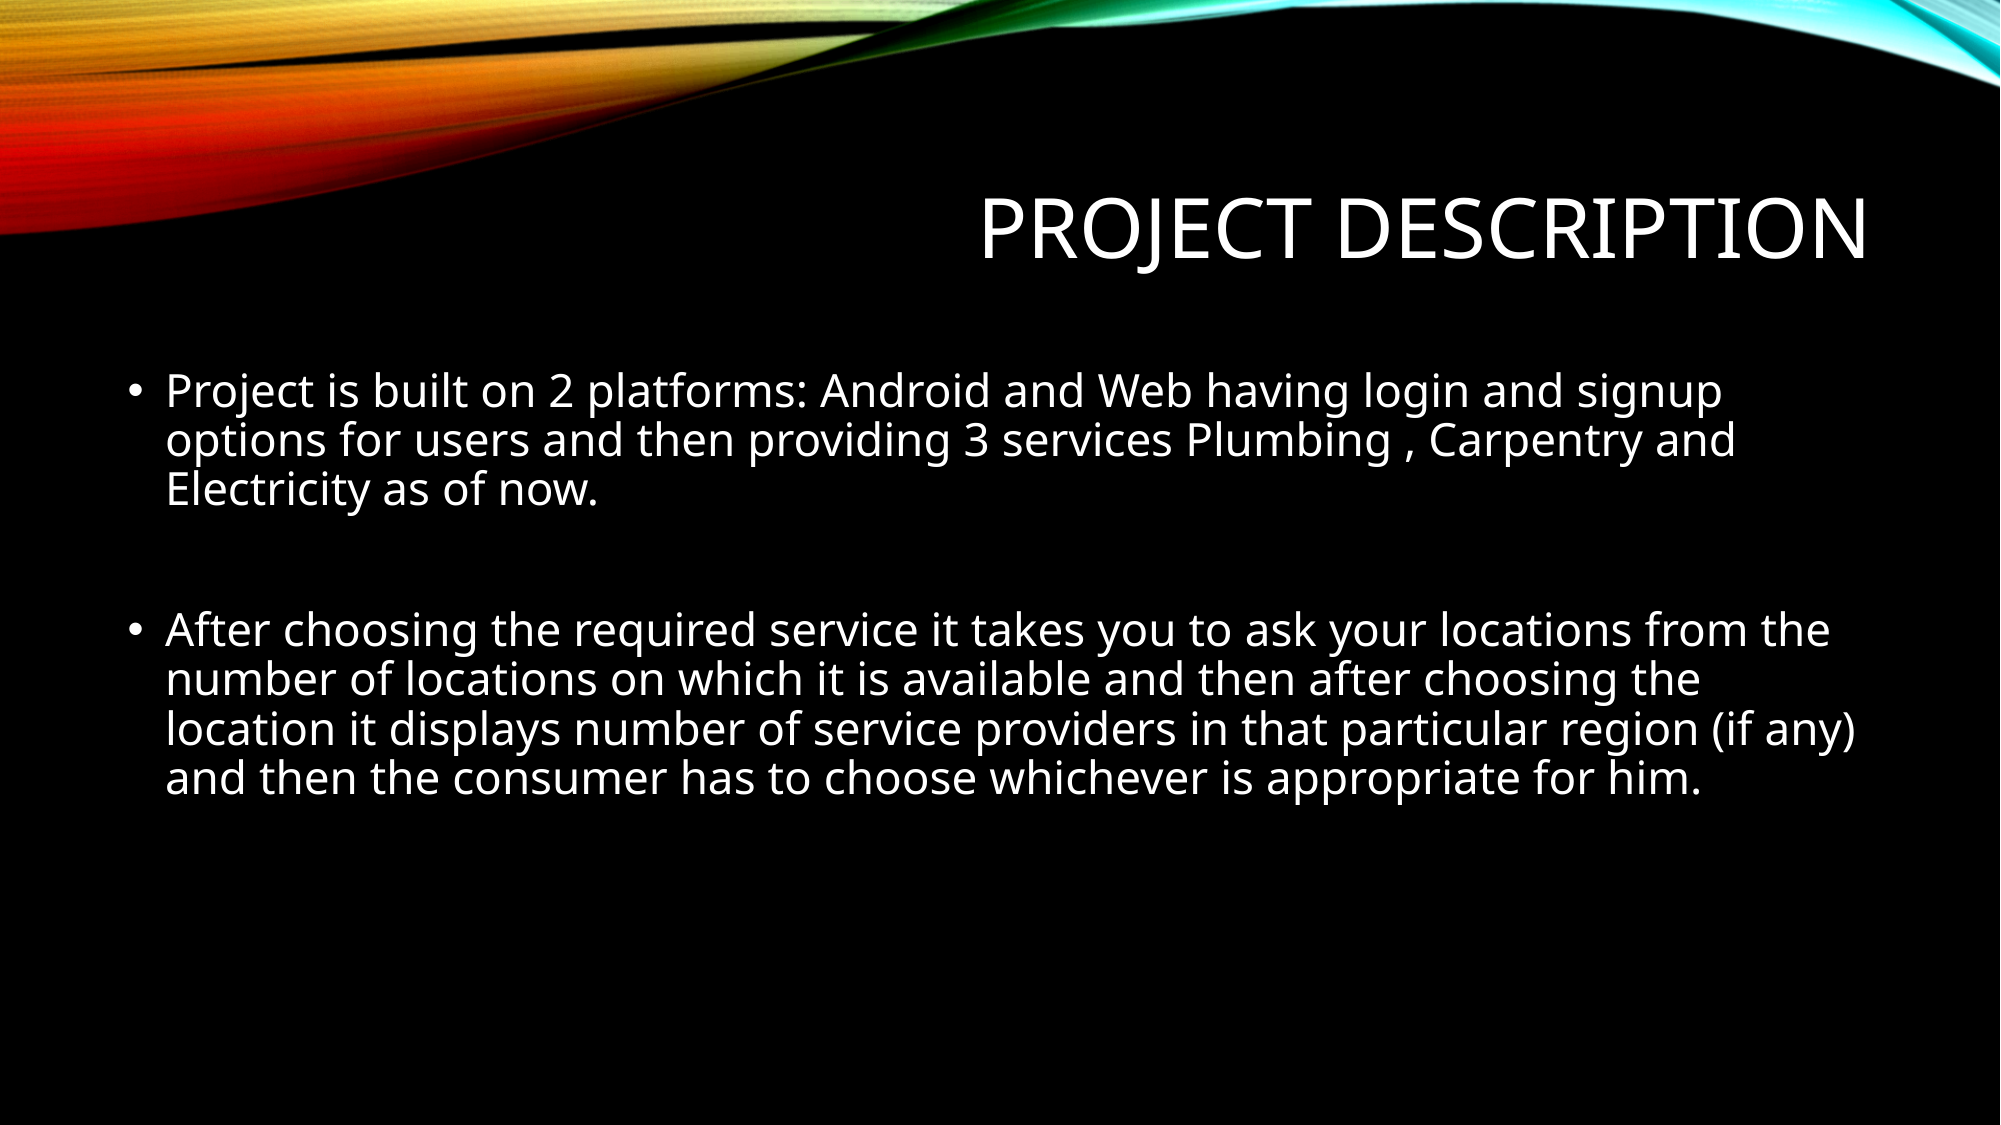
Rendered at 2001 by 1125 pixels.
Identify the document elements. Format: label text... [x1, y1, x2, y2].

list Project is built on 2 platforms: Android and Web having login and signup options for users and then providing 3 services Plumbing , Carpentry and Electricity as of now. After choosing the required service it takes you to ask your locations from the number of locations on which it is available and then after choosing the location it displays number of service providers in that particular region (if any) and then the consumer has to choose whichever is appropriate for him. [112, 360, 1888, 1021]
title Project Description [474, 125, 1888, 338]
picture [0, 0, 2000, 237]
